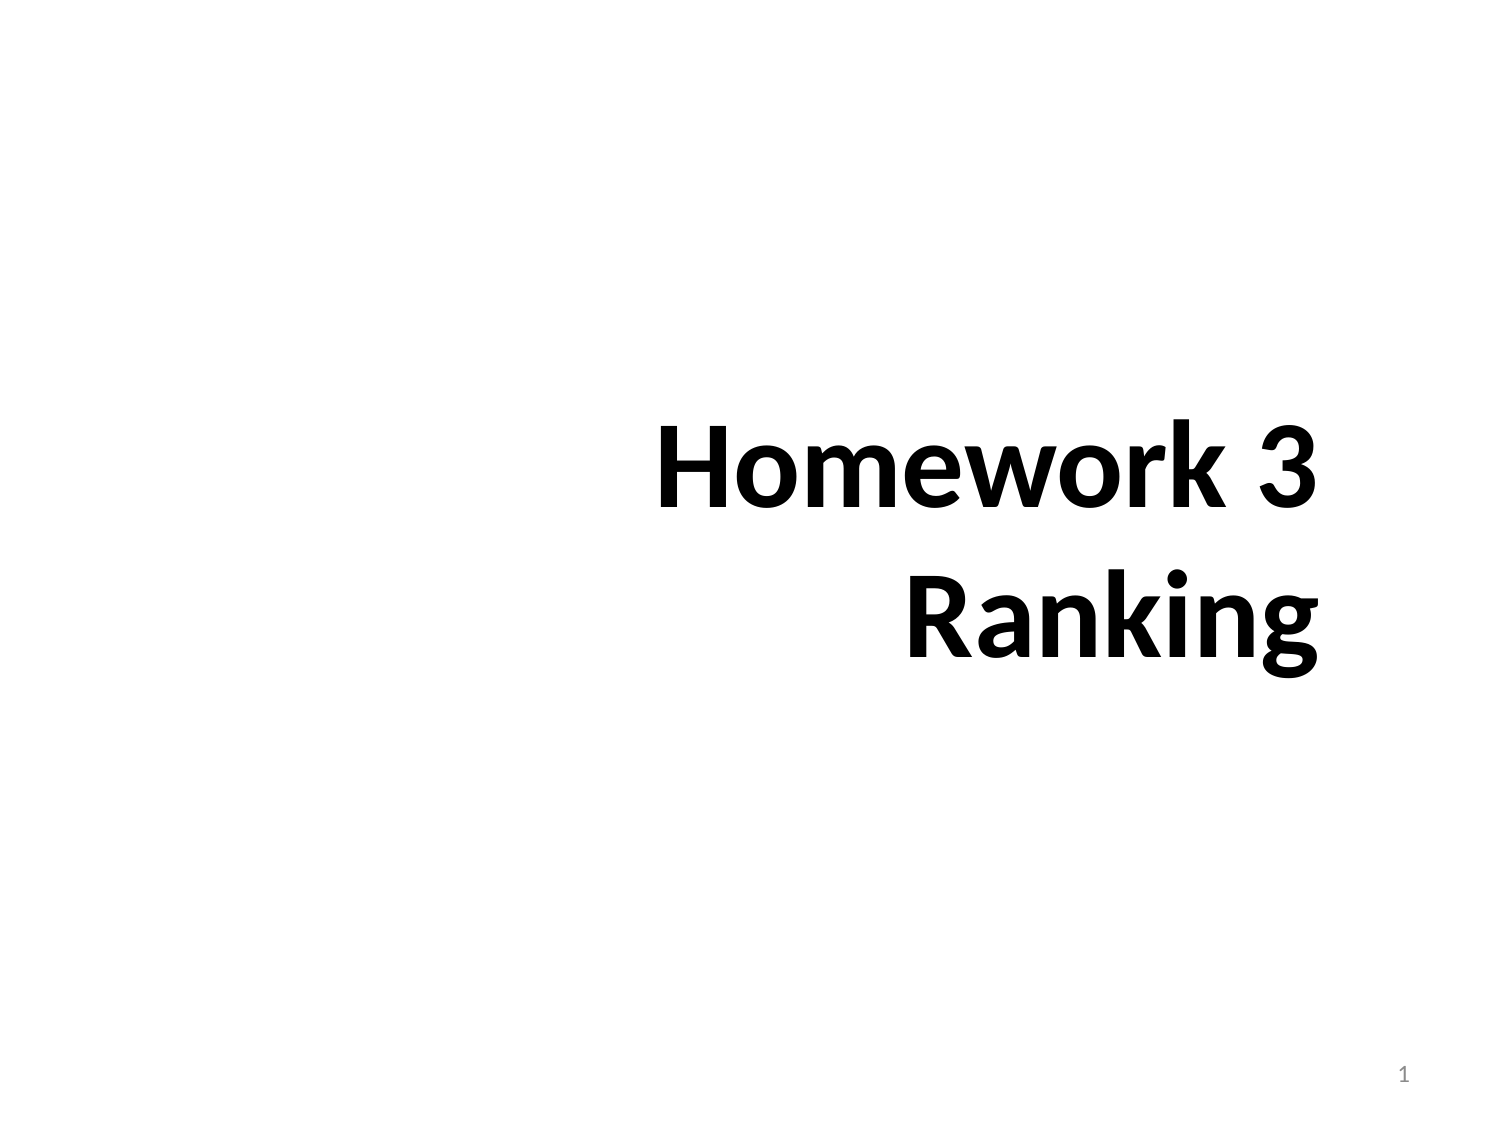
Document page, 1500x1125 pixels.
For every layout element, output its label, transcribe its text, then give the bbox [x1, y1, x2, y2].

title Homework 3 Ranking [253, 348, 1335, 716]
slide_number 1 [1074, 1042, 1425, 1103]
